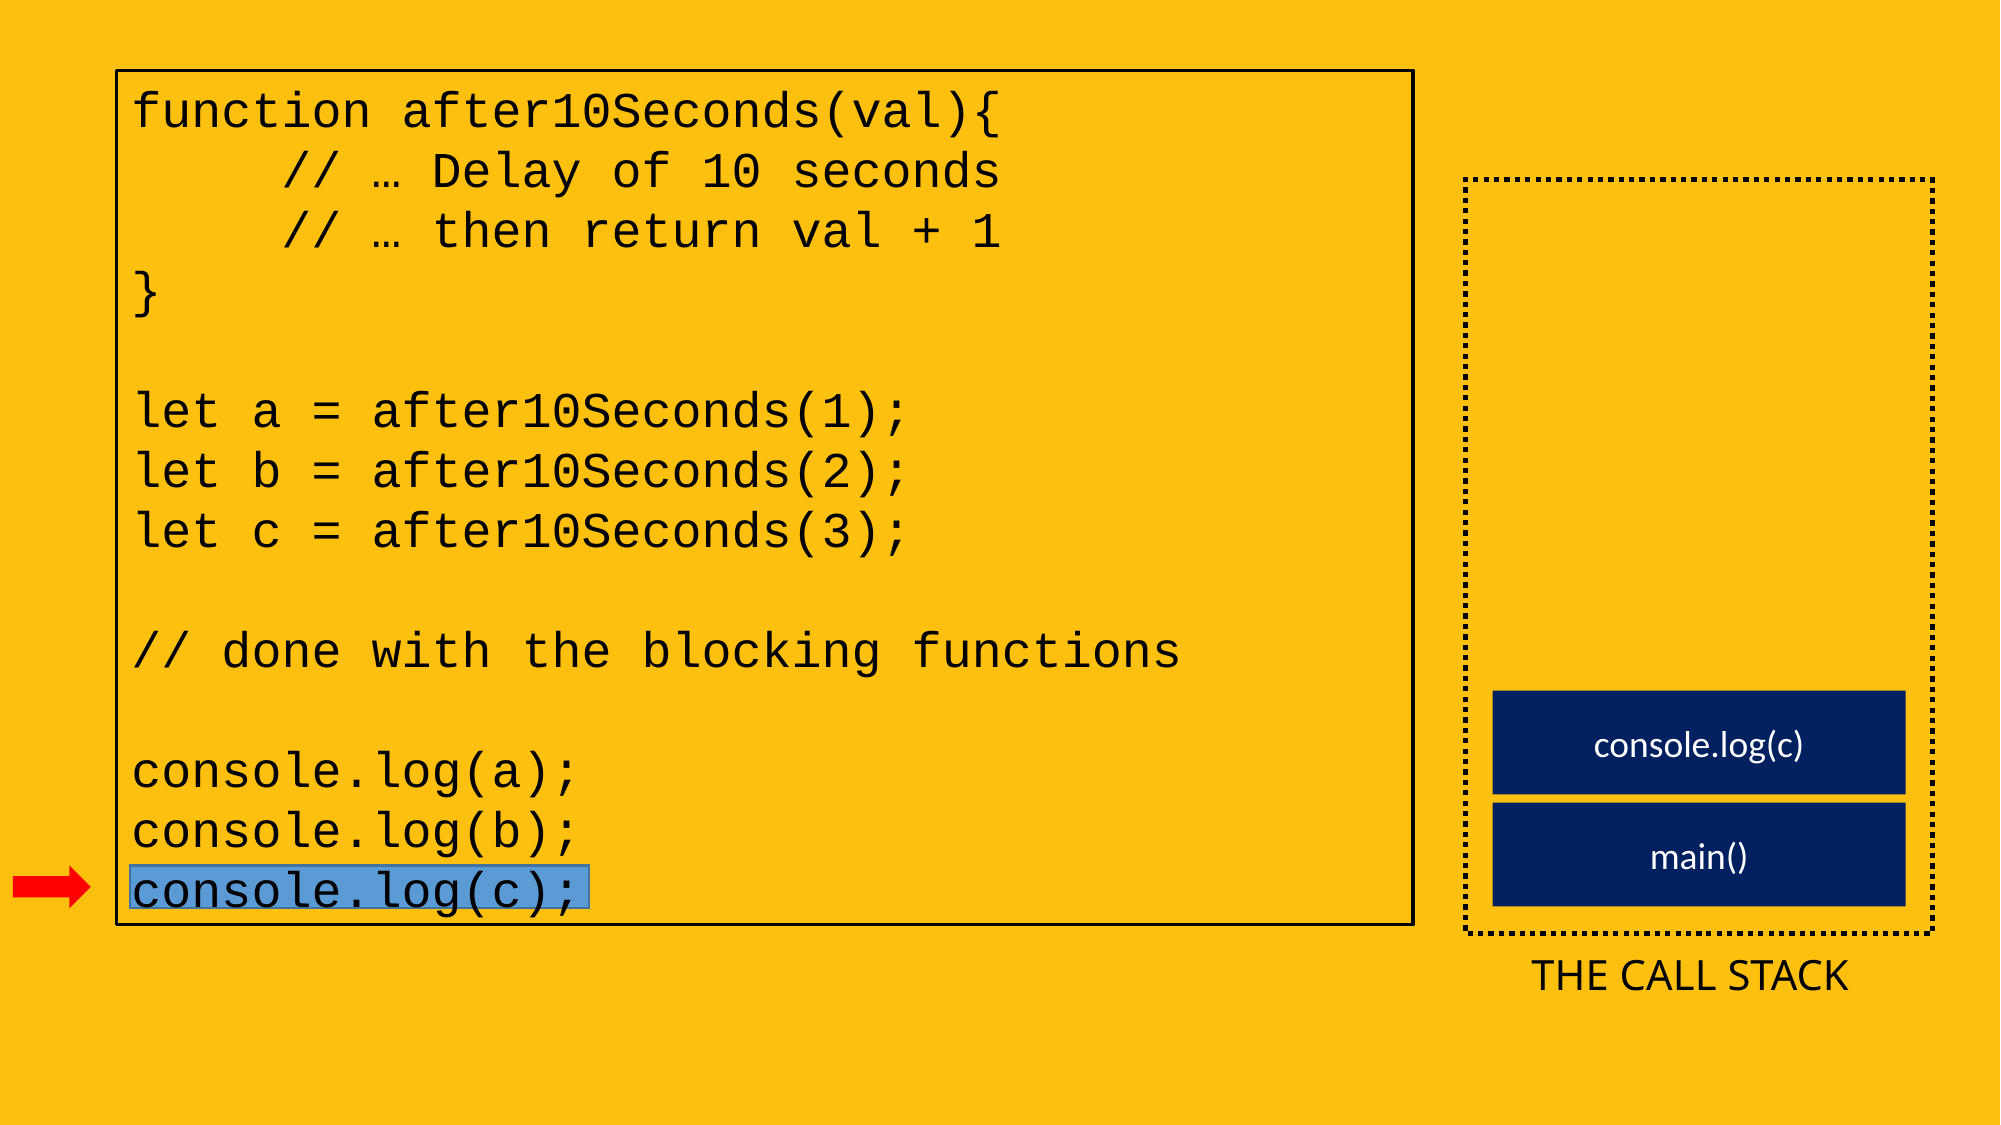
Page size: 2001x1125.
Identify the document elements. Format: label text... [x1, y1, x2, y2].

text_box [1464, 179, 1934, 934]
text_box THE CALL STACK [1516, 941, 1920, 1007]
text_box console.log(c) [1492, 690, 1907, 795]
text_box [11, 863, 93, 911]
text_box function after10Seconds(val){ // … Delay of 10 seconds // … then return val + 1 } let a = after10Seconds(1); let b = after10Seconds(2); let c = after10Seconds(3); // done with the blocking functions console.log(a); console.log(b); console.log(c); [116, 70, 1413, 925]
text_box main() [1492, 802, 1907, 907]
